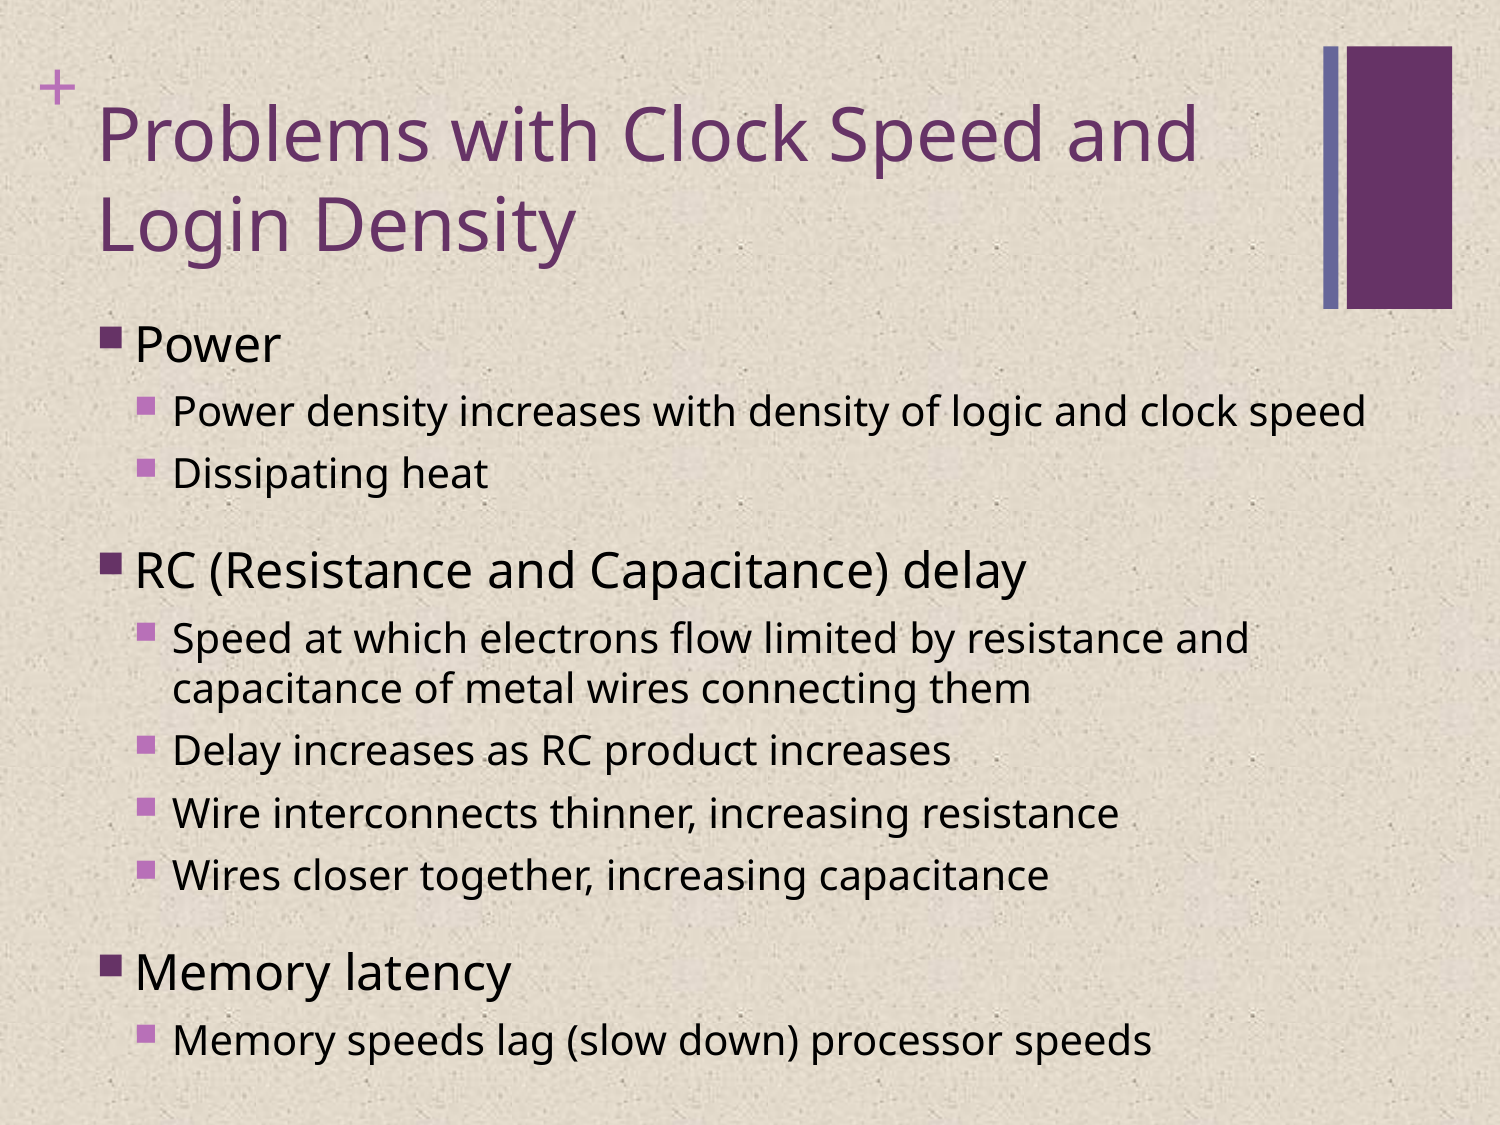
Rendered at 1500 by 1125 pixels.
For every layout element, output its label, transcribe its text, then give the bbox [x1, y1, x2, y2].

title Problems with Clock Speed and Login Density [81, 79, 1322, 263]
picture [0, 0, 1500, 1125]
list Power Power density increases with density of logic and clock speed Dissipating heat RC (Resistance and Capacitance) delay Speed at which electrons flow limited by resistance and capacitance of metal wires connecting them Delay increases as RC product increases Wire interconnects thinner, increasing resistance Wires closer together, increasing capacitance Memory latency Memory speeds lag (slow down) processor speeds [81, 304, 1442, 1018]
